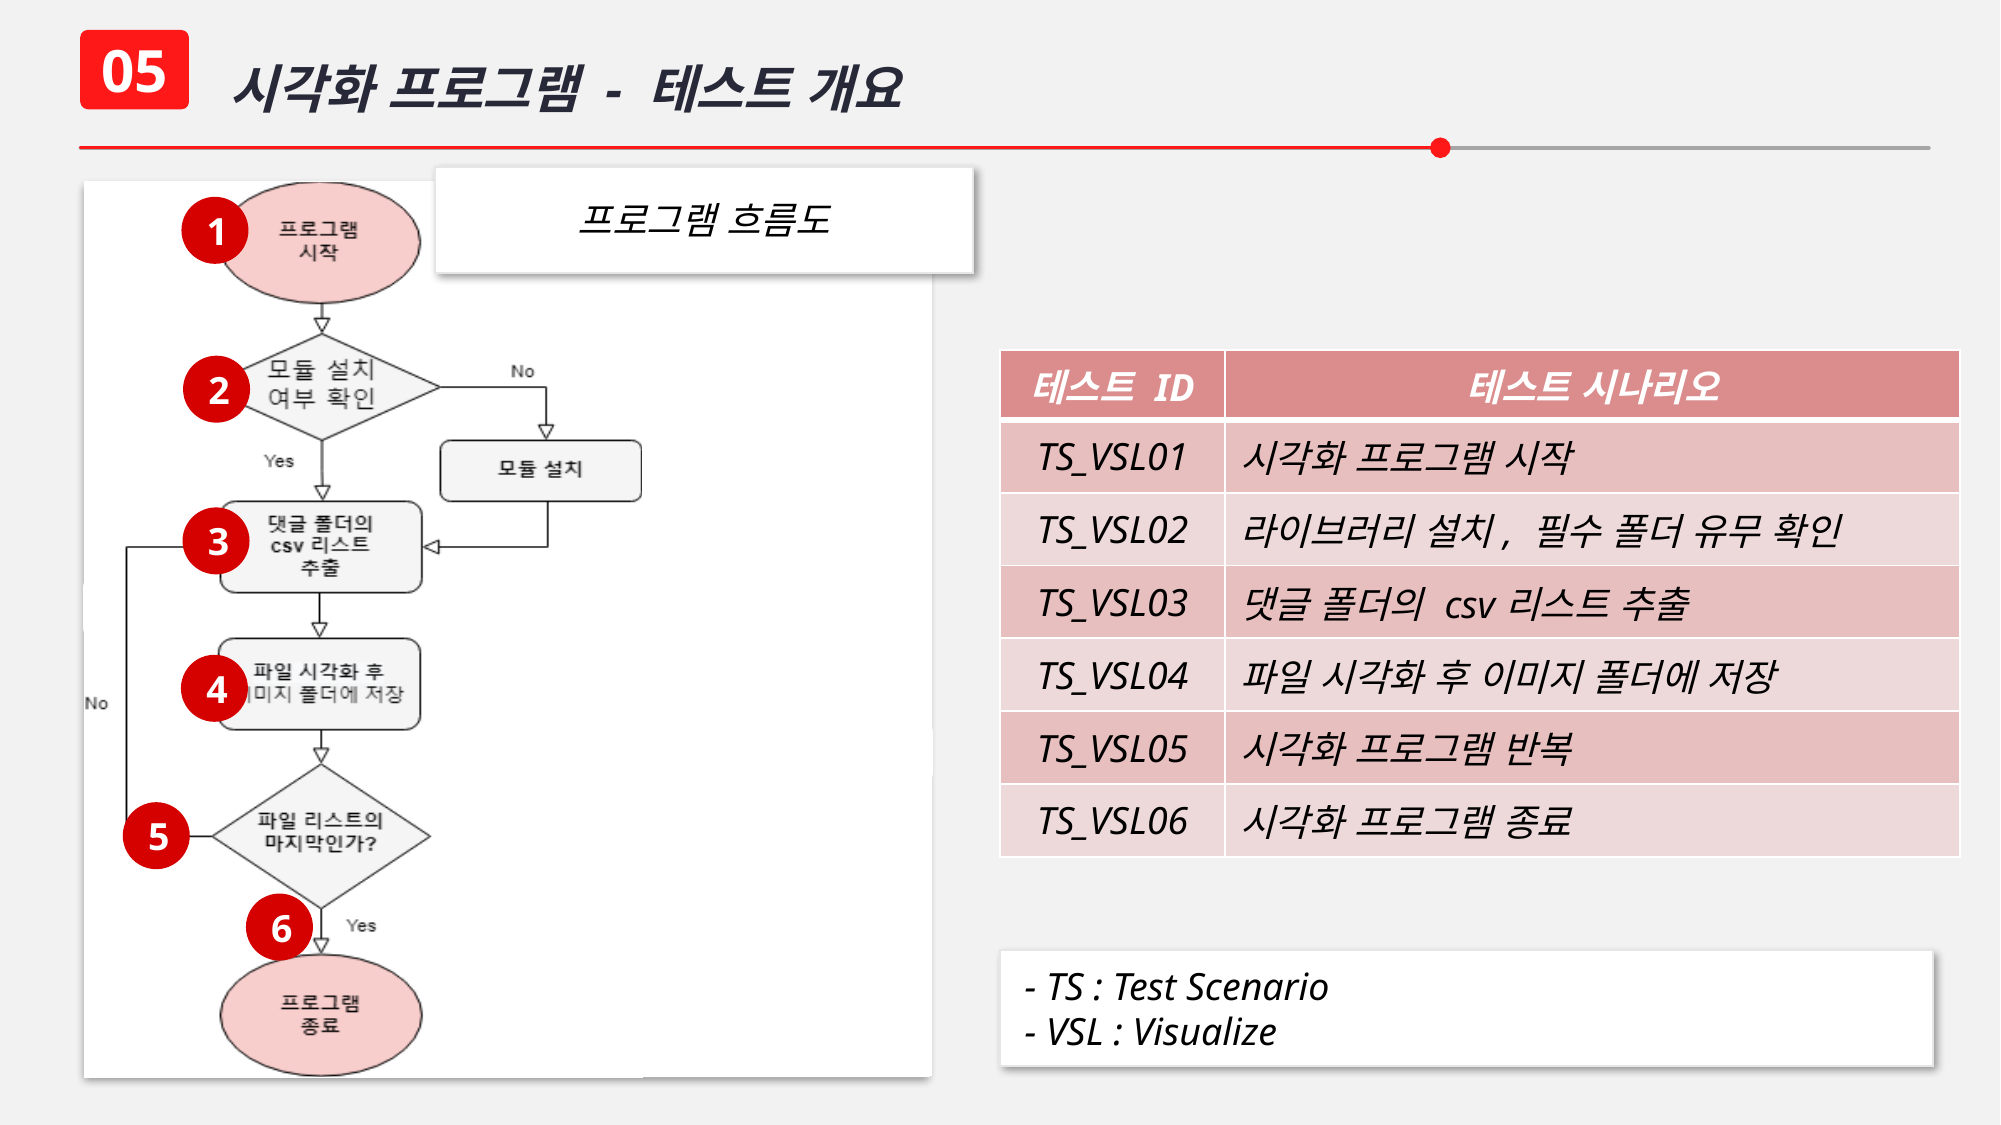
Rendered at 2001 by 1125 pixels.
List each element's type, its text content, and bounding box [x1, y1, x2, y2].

table_cell TS_VSL05 [1001, 712, 1224, 783]
table_cell TS_VSL03 [1001, 566, 1224, 637]
table_cell TS_VSL01 [1001, 423, 1224, 492]
text_box - TS : Test Scenario - VSL : Visualize [999, 950, 1933, 1066]
text_box 시각화 프로그램 - 테스트 개요 [214, 18, 1226, 127]
table_cell 라이브러리 설치, 필수 폴더 유무 확인 [1226, 494, 1959, 565]
table_cell 파일 시각화 후 이미지 폴더에 저장 [1226, 639, 1959, 710]
table_cell TS_VSL04 [1001, 639, 1224, 710]
table_cell 시각화 프로그램 반복 [1226, 712, 1959, 783]
table_header 테스트 시나리오 [1226, 351, 1959, 417]
table_cell TS_VSL06 [1001, 785, 1224, 856]
text_box 프로그램 흐름도 [434, 166, 974, 273]
text_box 05 [79, 28, 190, 110]
table_header 테스트 ID [1001, 351, 1224, 417]
table_cell 시각화 프로그램 시작 [1226, 423, 1959, 492]
table_cell 댓글 폴더의 csv리스트 추출 [1226, 566, 1959, 637]
table_cell 시각화 프로그램 종료 [1226, 785, 1959, 856]
picture [83, 181, 933, 1078]
table_cell TS_VSL02 [1001, 494, 1224, 565]
